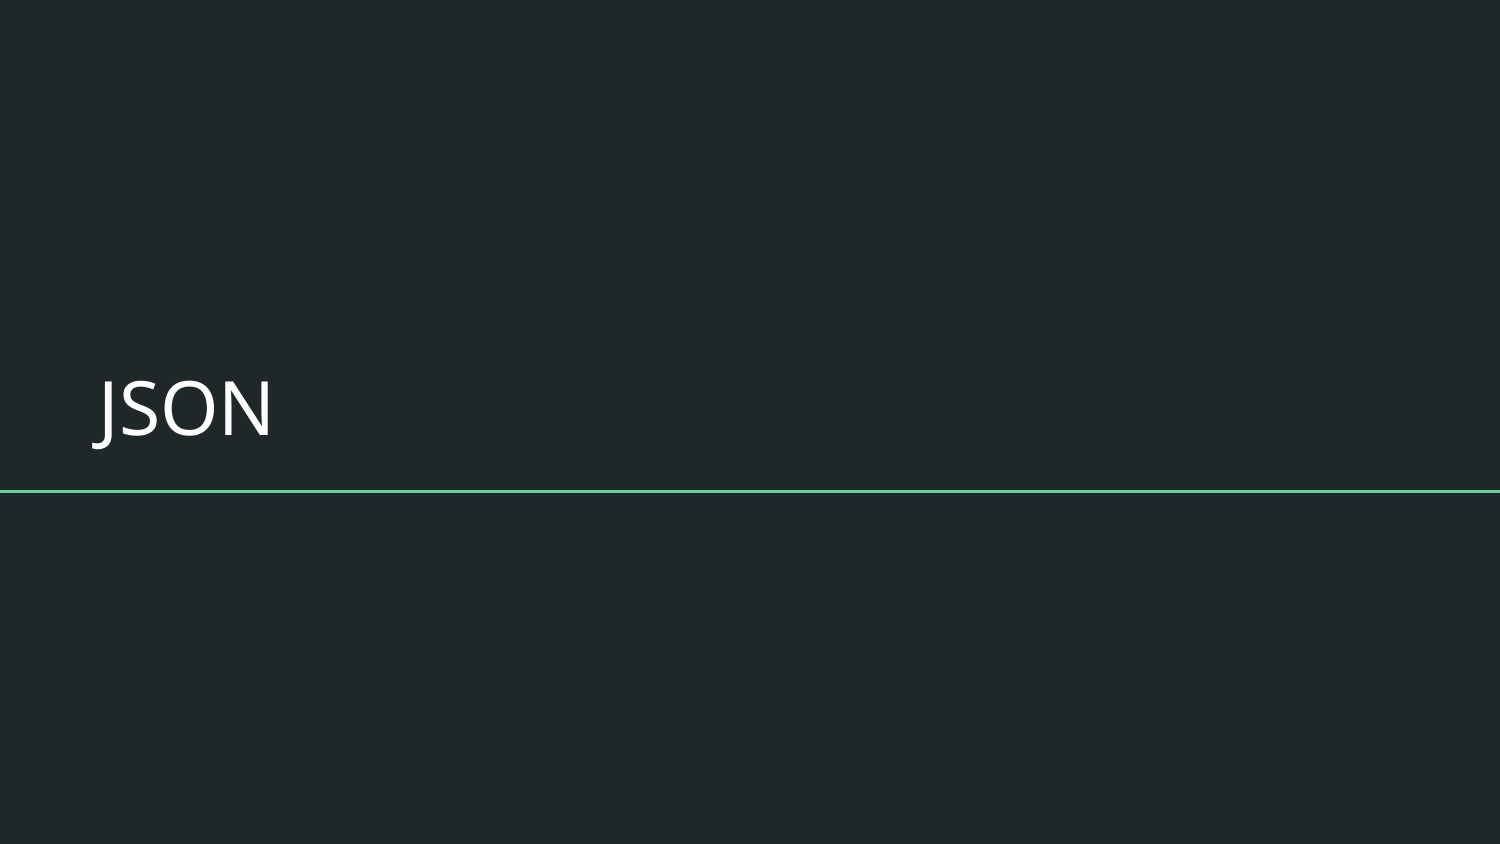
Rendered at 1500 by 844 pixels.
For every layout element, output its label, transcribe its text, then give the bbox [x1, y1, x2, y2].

title JSON [83, 337, 1417, 466]
